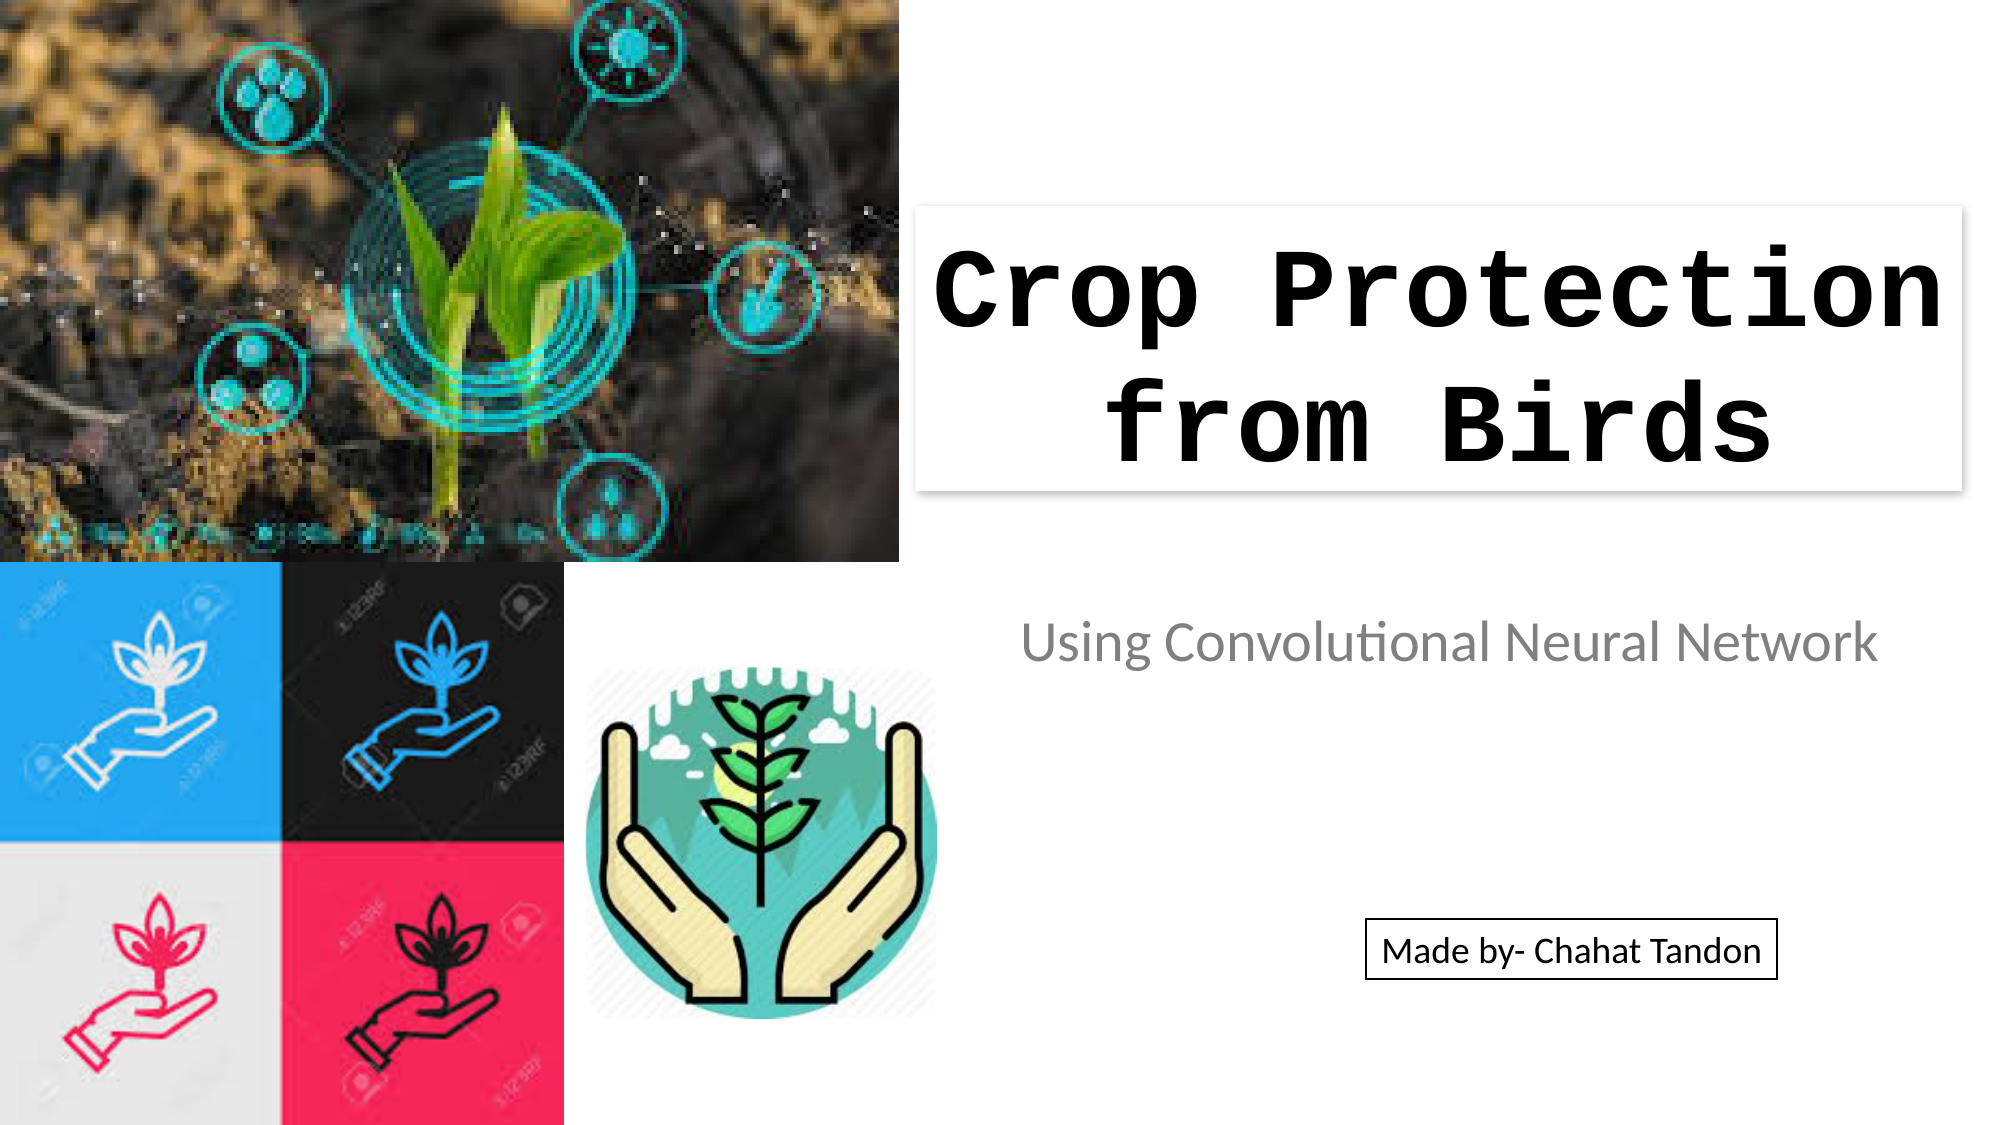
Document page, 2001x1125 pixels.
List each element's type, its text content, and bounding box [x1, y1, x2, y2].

text_box Made by- Chahat Tandon [1365, 918, 1778, 980]
picture [585, 667, 938, 1020]
picture [0, 0, 899, 1125]
text_box Crop Protection from Birds [914, 205, 1963, 492]
text_box Using Convolutional Neural Network [1005, 596, 1908, 681]
